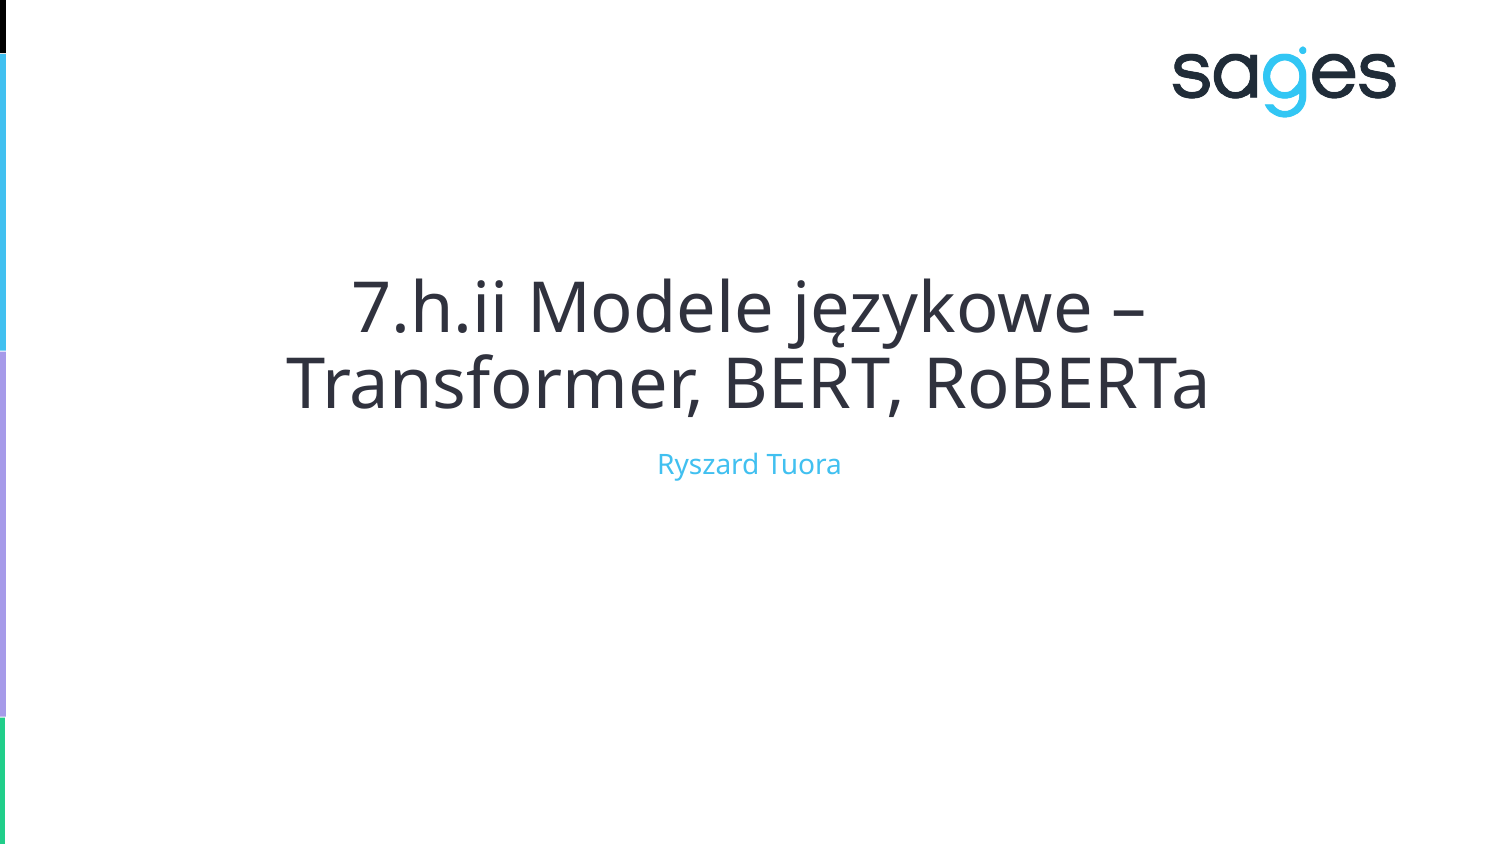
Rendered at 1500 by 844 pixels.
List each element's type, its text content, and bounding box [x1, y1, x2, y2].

text_box Ryszard Tuora [187, 443, 1312, 510]
text_box 7.h.ii Modele językowe – Transformer, BERT, RoBERTa [187, 138, 1312, 431]
picture [1172, 46, 1396, 118]
